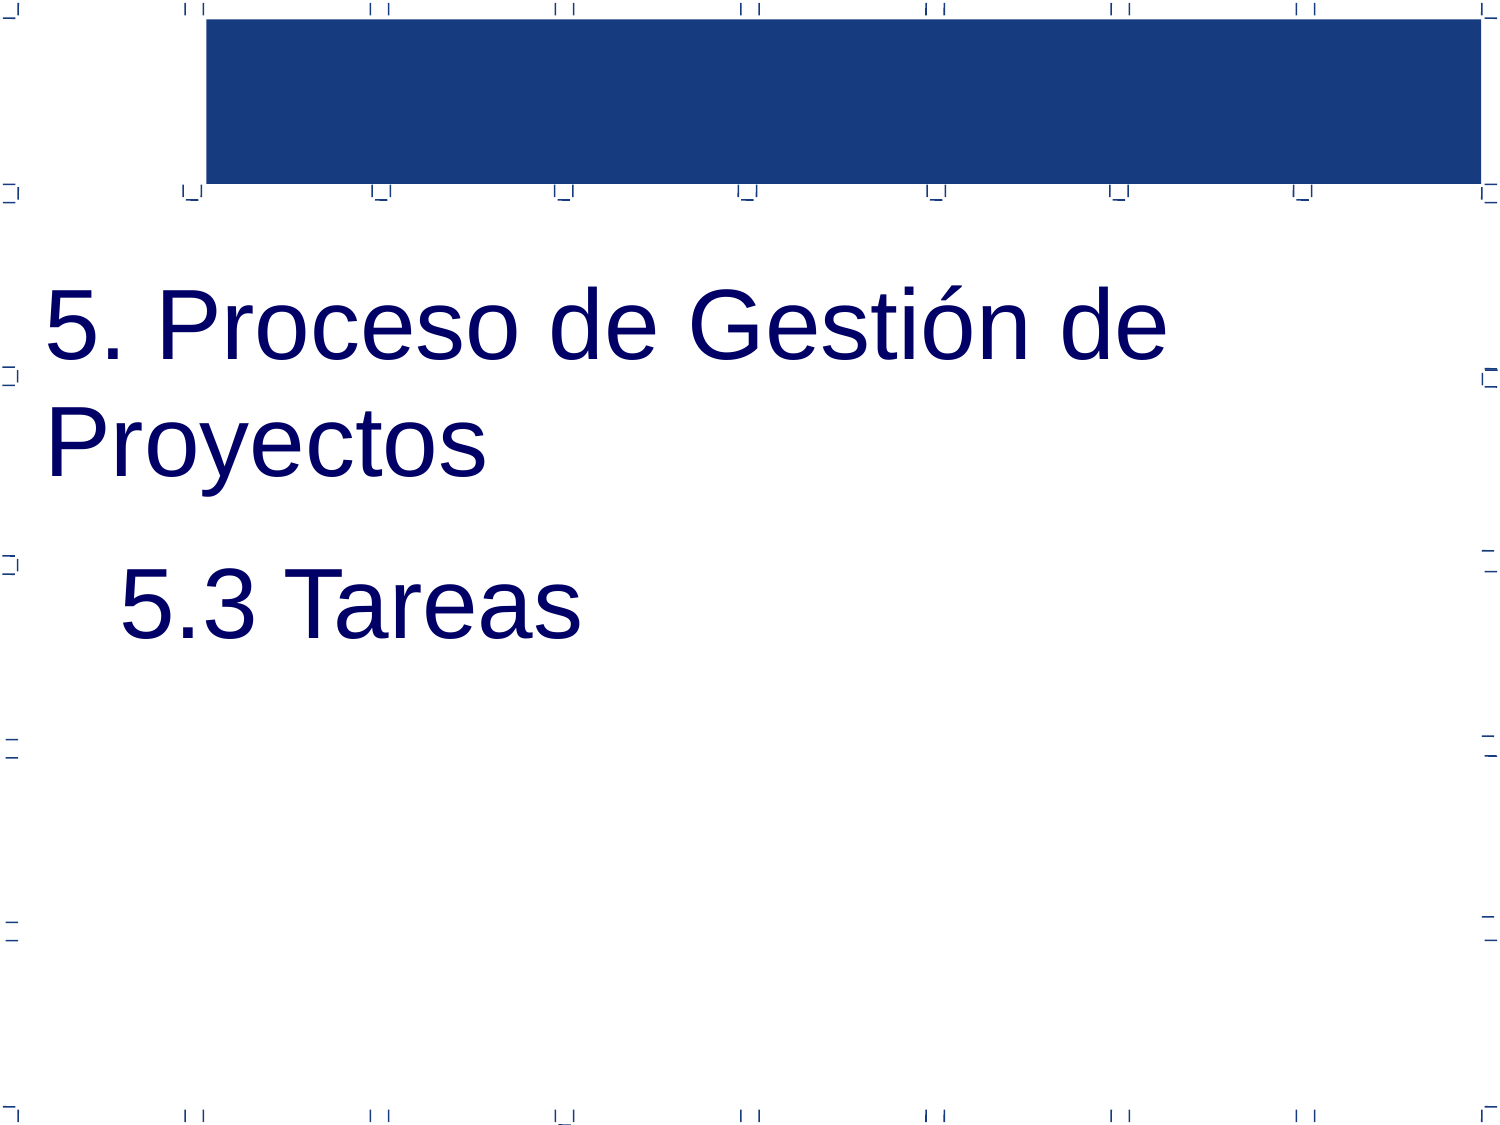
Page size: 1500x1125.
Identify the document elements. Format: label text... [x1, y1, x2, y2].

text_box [184, 368, 1315, 941]
text_box 5. Proceso de Gestión de Proyectos 5.3 Tareas [29, 255, 1469, 667]
text_box [18, 203, 1482, 1106]
